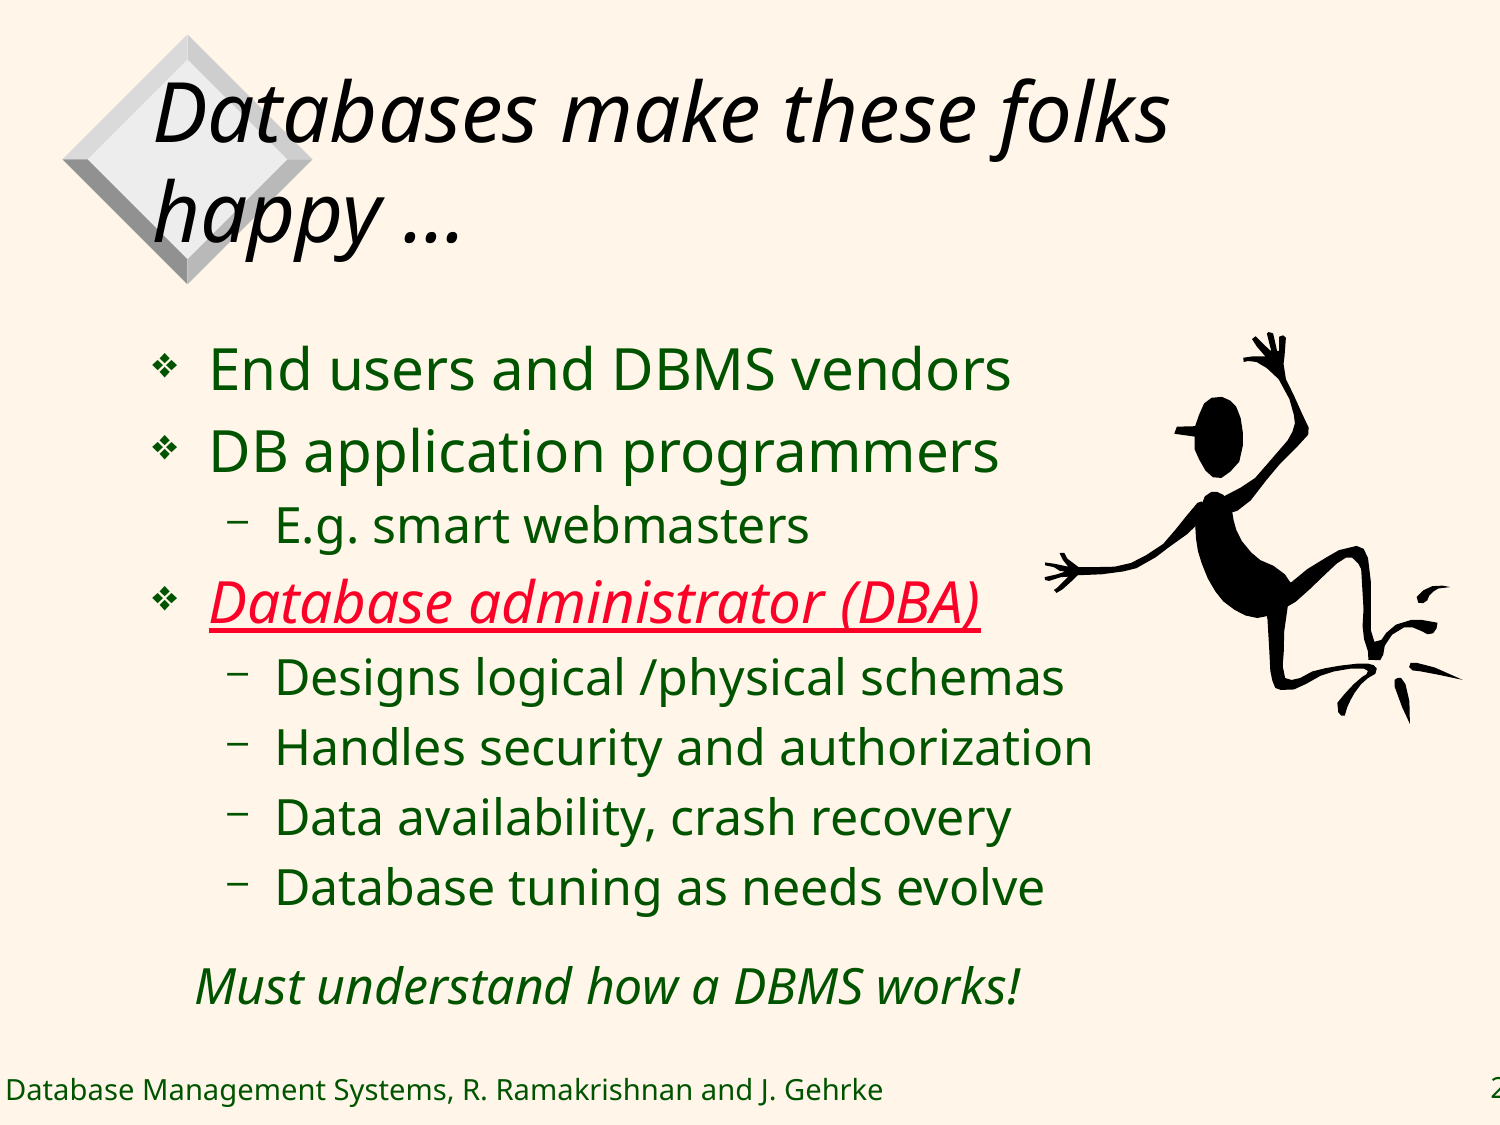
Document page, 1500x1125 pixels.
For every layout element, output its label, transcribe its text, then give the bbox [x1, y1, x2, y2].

text_box [112, 1024, 425, 1100]
list End users and DBMS vendors DB application programmers E.g. smart webmasters Database administrator (DBA) Designs logical /physical schemas Handles security and authorization Data availability, crash recovery Database tuning as needs evolve [137, 324, 1413, 994]
text_box Must understand how a DBMS works! [180, 947, 1036, 1023]
text_box [512, 1024, 988, 1100]
title Databases make these folks happy ... [137, 68, 1413, 250]
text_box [1044, 331, 1476, 737]
